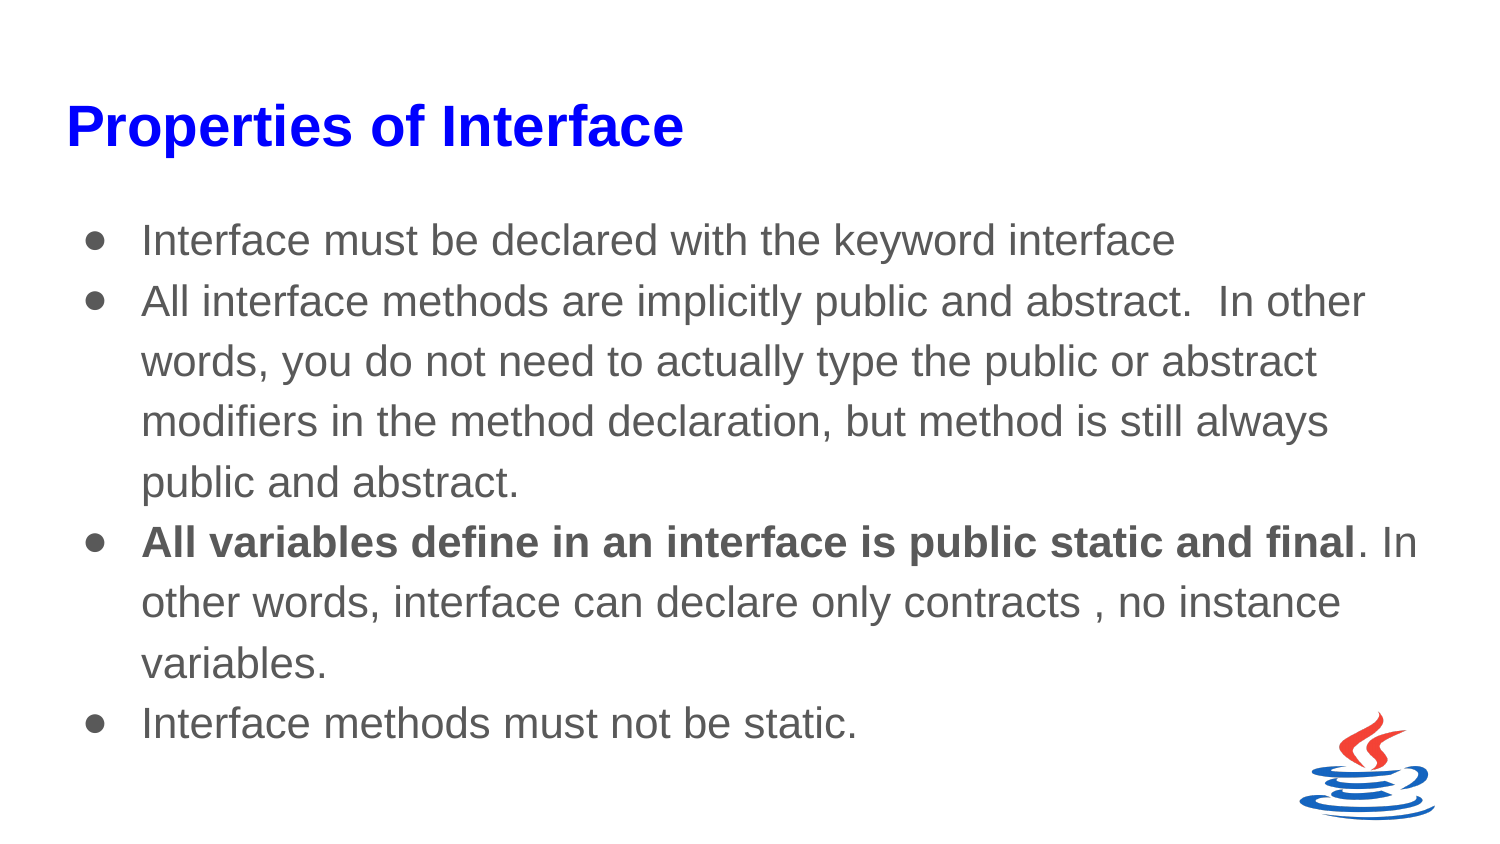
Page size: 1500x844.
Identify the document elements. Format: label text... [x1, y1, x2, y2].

list Interface must be declared with the keyword interface All interface methods are implicitly public and abstract. In other words, you do not need to actually type the public or abstract modifiers in the method declaration, but method is still always public and abstract. All variables define in an interface is public static and final. In other words, interface can declare only contracts , no instance variables. Interface methods must not be static. [51, 189, 1449, 750]
picture [1258, 700, 1475, 831]
title Properties of Interface [51, 72, 1449, 167]
